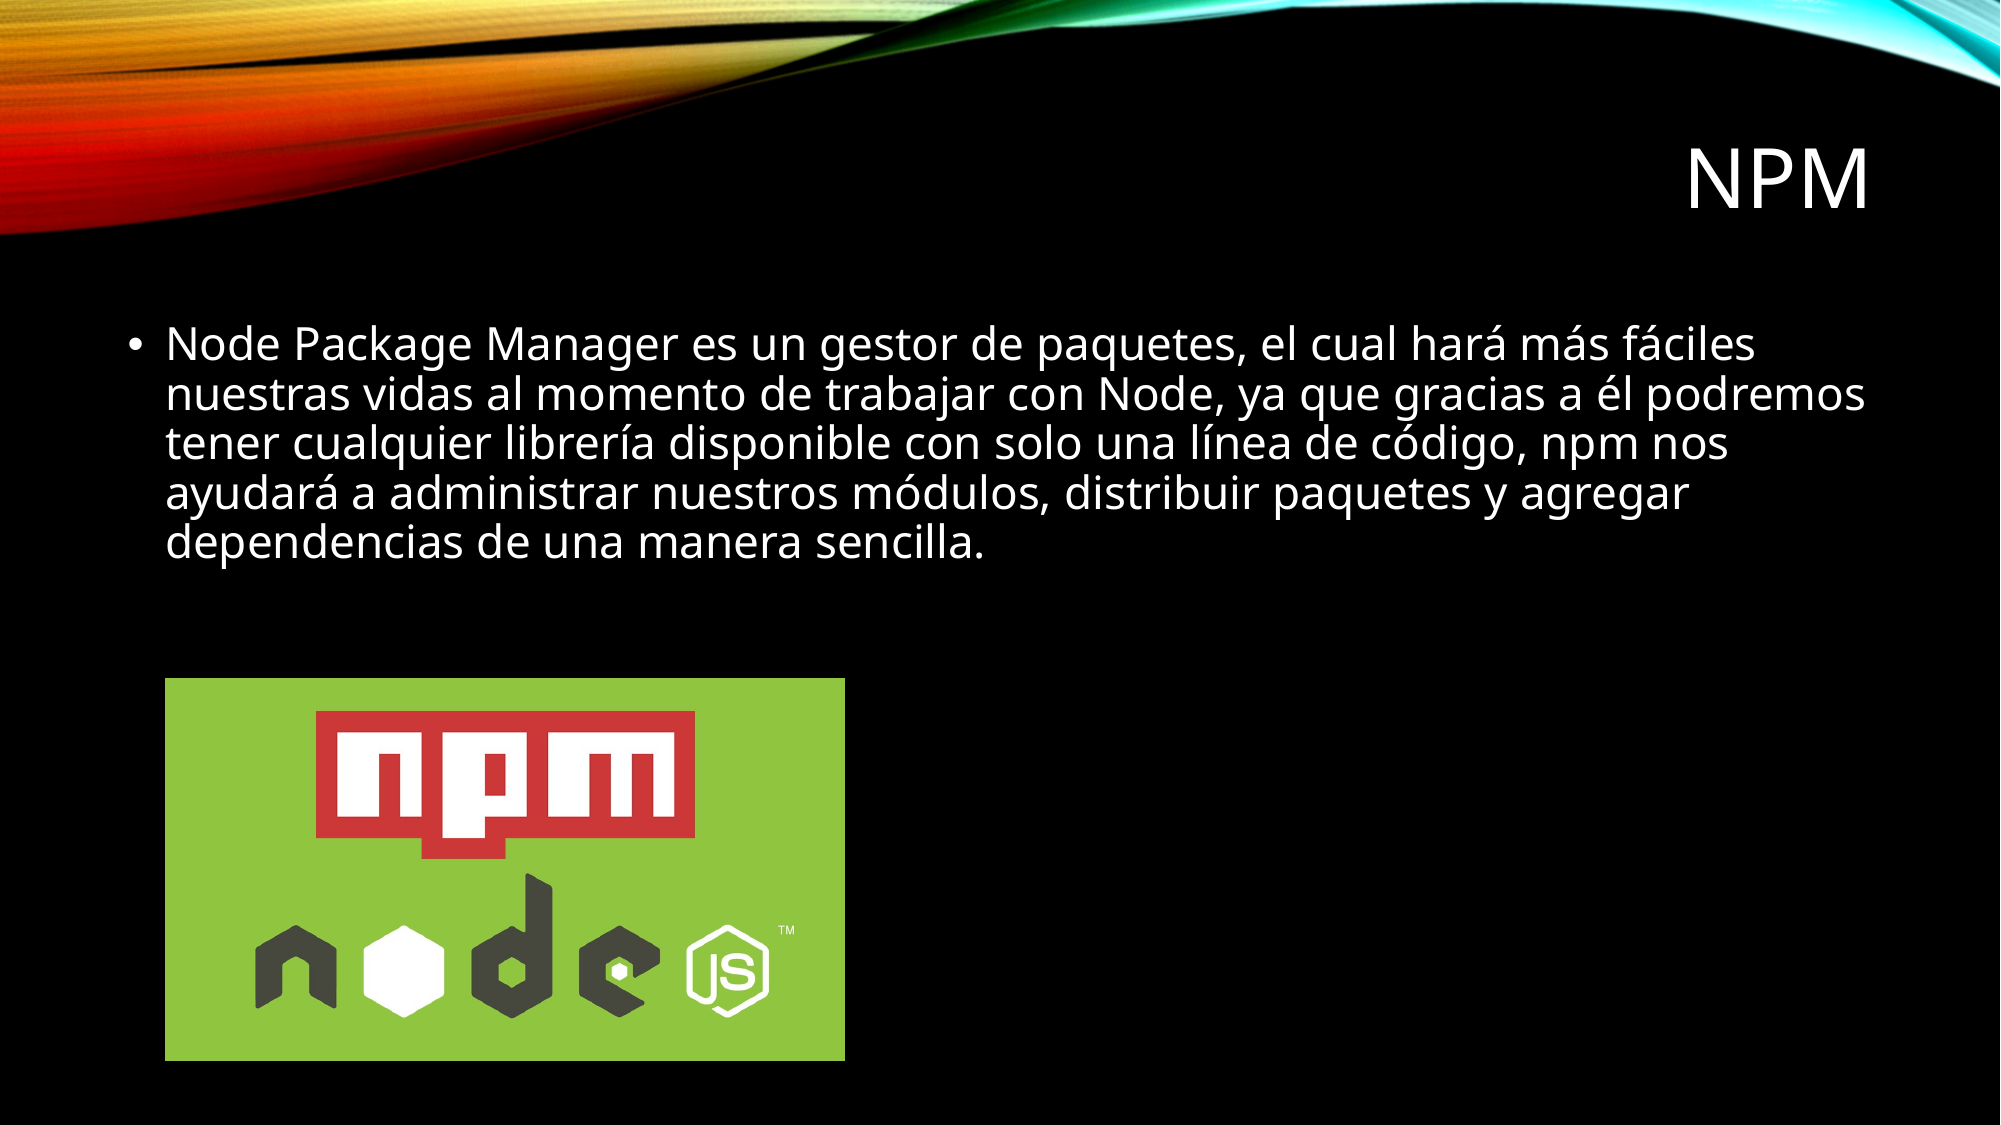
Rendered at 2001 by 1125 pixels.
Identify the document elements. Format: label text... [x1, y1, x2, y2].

picture [0, 0, 2000, 237]
list Node Package Manager es un gestor de paquetes, el cual hará más fáciles nuestras vidas al momento de trabajar con Node, ya que gracias a él podremos tener cualquier librería disponible con solo una línea de código, npm nos ayudará a administrar nuestros módulos, distribuir paquetes y agregar dependencias de una manera sencilla. [112, 313, 1888, 1021]
title NPM [474, 125, 1888, 313]
picture [164, 678, 845, 1061]
